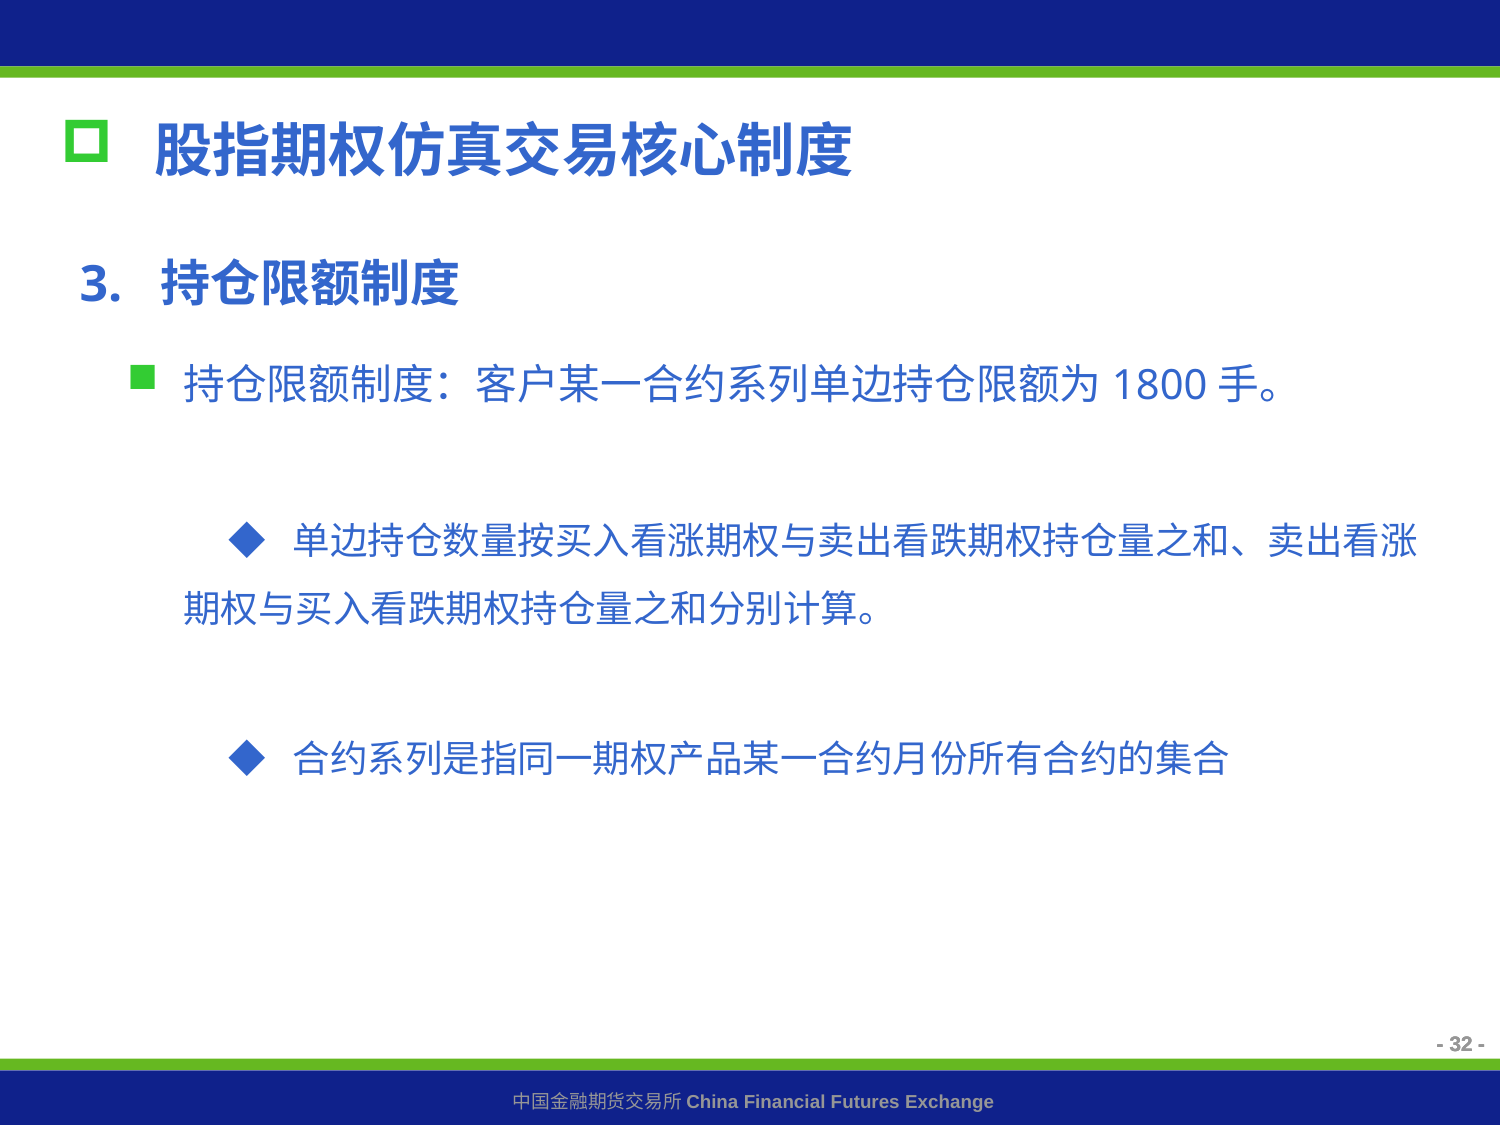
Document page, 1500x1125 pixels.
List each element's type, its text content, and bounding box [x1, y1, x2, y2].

text_box 股指期权仿真交易核心制度 [45, 113, 869, 192]
text_box - 32 - [1204, 1023, 1500, 1078]
list 持仓限额制度：客户某一合约系列单边持仓限额为1800手。 ◆ 单边持仓数量按买入看涨期权与卖出看跌期权持仓量之和、卖出看涨期权与买入看跌期权持仓量之和分别计算。 ◆ 合约系列是指同一期权产品某一合约月份所有合约的集合 [111, 266, 1459, 1125]
text_box 3. 持仓限额制度 [64, 243, 1117, 350]
